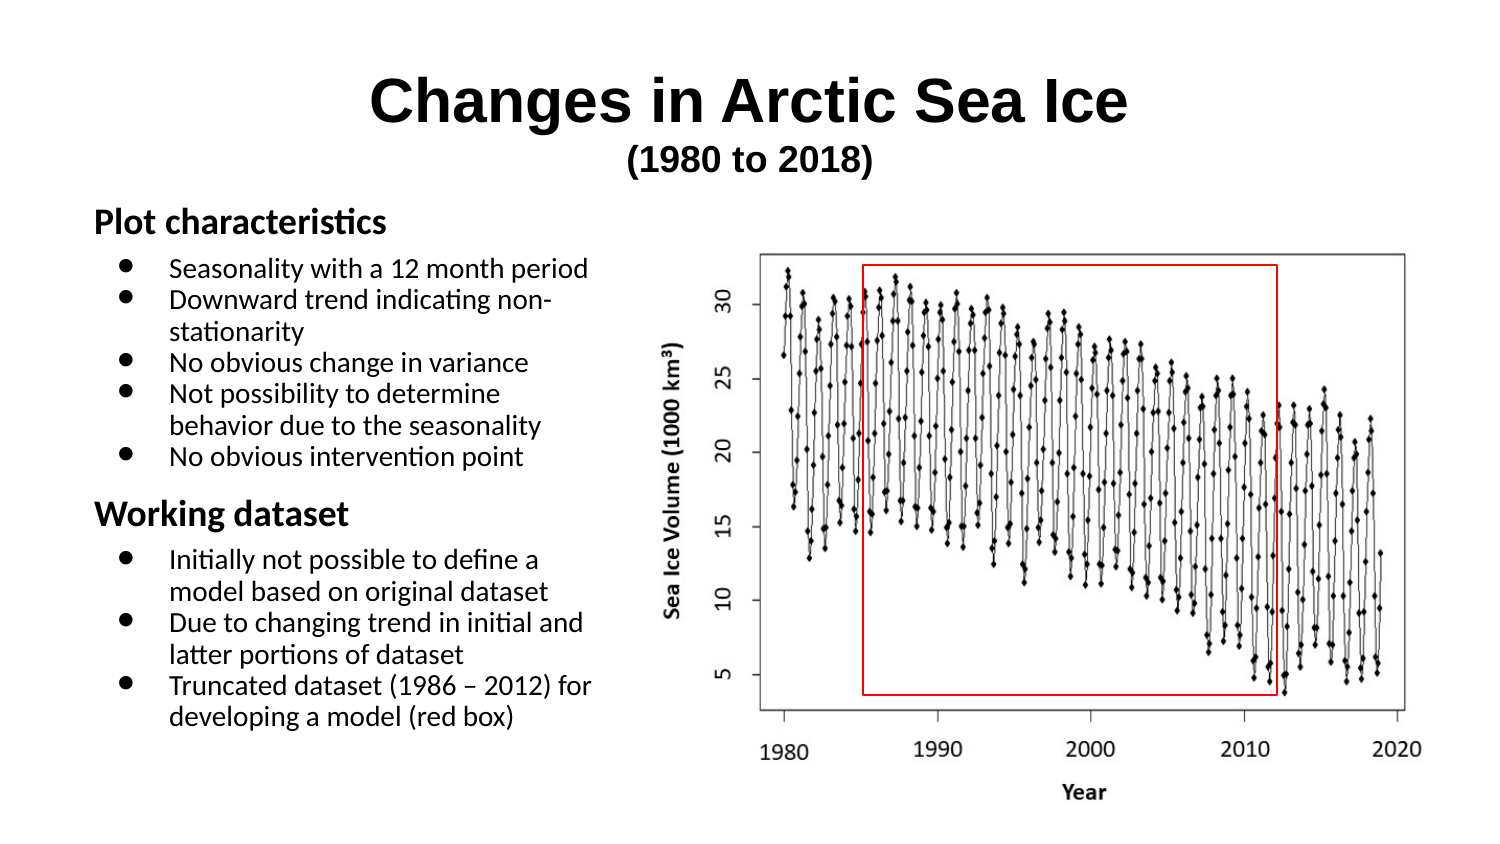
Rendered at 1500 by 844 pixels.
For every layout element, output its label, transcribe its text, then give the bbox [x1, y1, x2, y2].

title Changes in Arctic Sea Ice (1980 to 2018) [51, 44, 1449, 232]
text_box Plot characteristics Seasonality with a 12 month period Downward trend indicating non-stationarity No obvious change in variance Not possibility to determine behavior due to the seasonality No obvious intervention point Working dataset Initially not possible to define a model based on original dataset Due to changing trend in initial and latter portions of dataset Truncated dataset (1986 – 2012) for developing a model (red box) [79, 187, 615, 816]
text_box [652, 244, 1427, 807]
